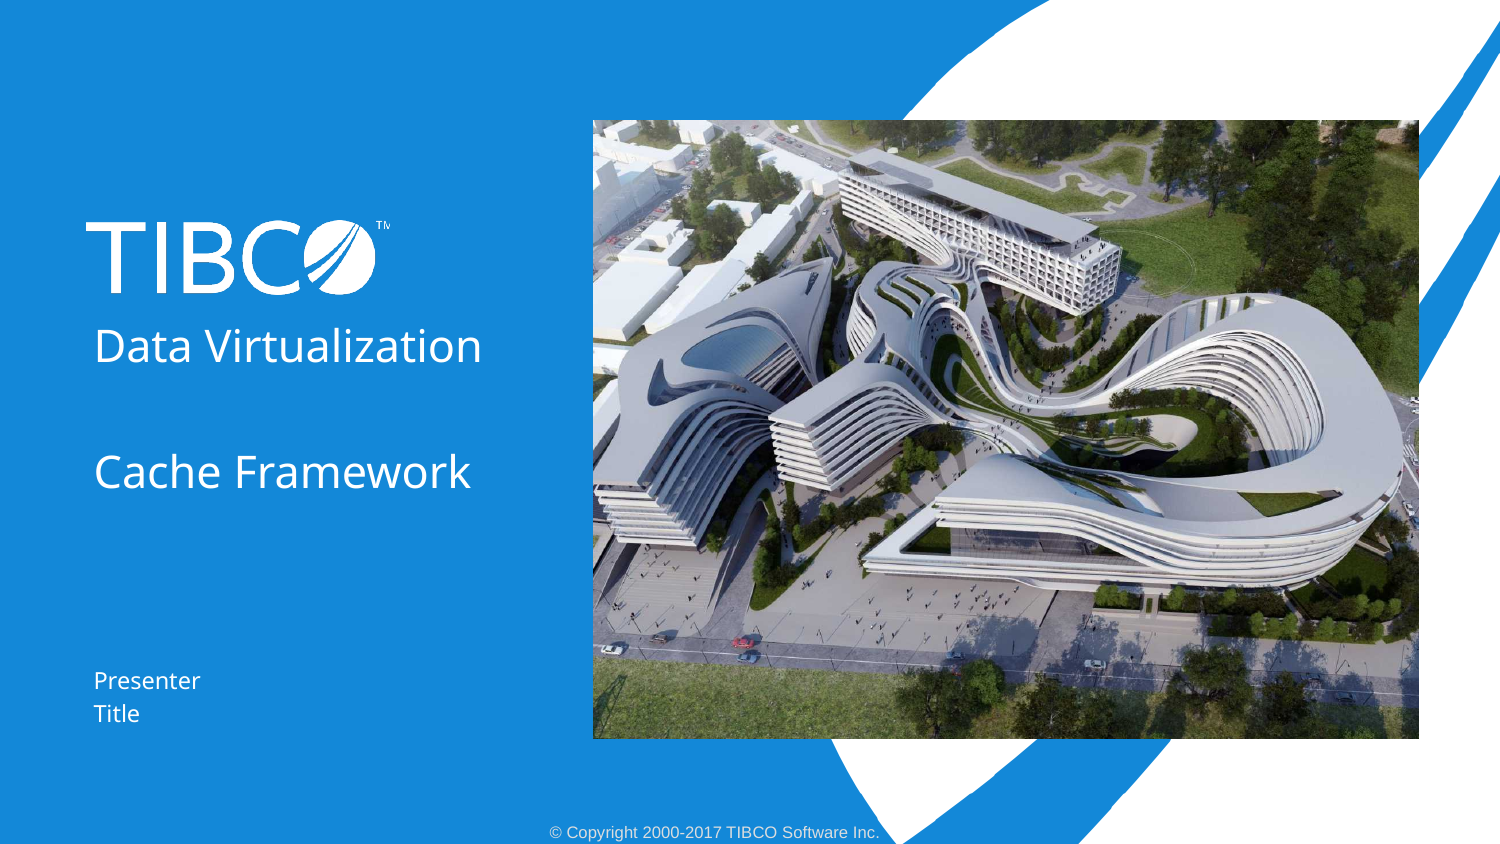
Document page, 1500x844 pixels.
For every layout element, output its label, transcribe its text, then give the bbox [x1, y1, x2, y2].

list Presenter Title [78, 658, 588, 736]
footer © Copyright 2000-2017 TIBCO Software Inc. [477, 809, 953, 844]
picture [593, 120, 1420, 740]
list Data Virtualization Cache Framework [78, 310, 588, 507]
